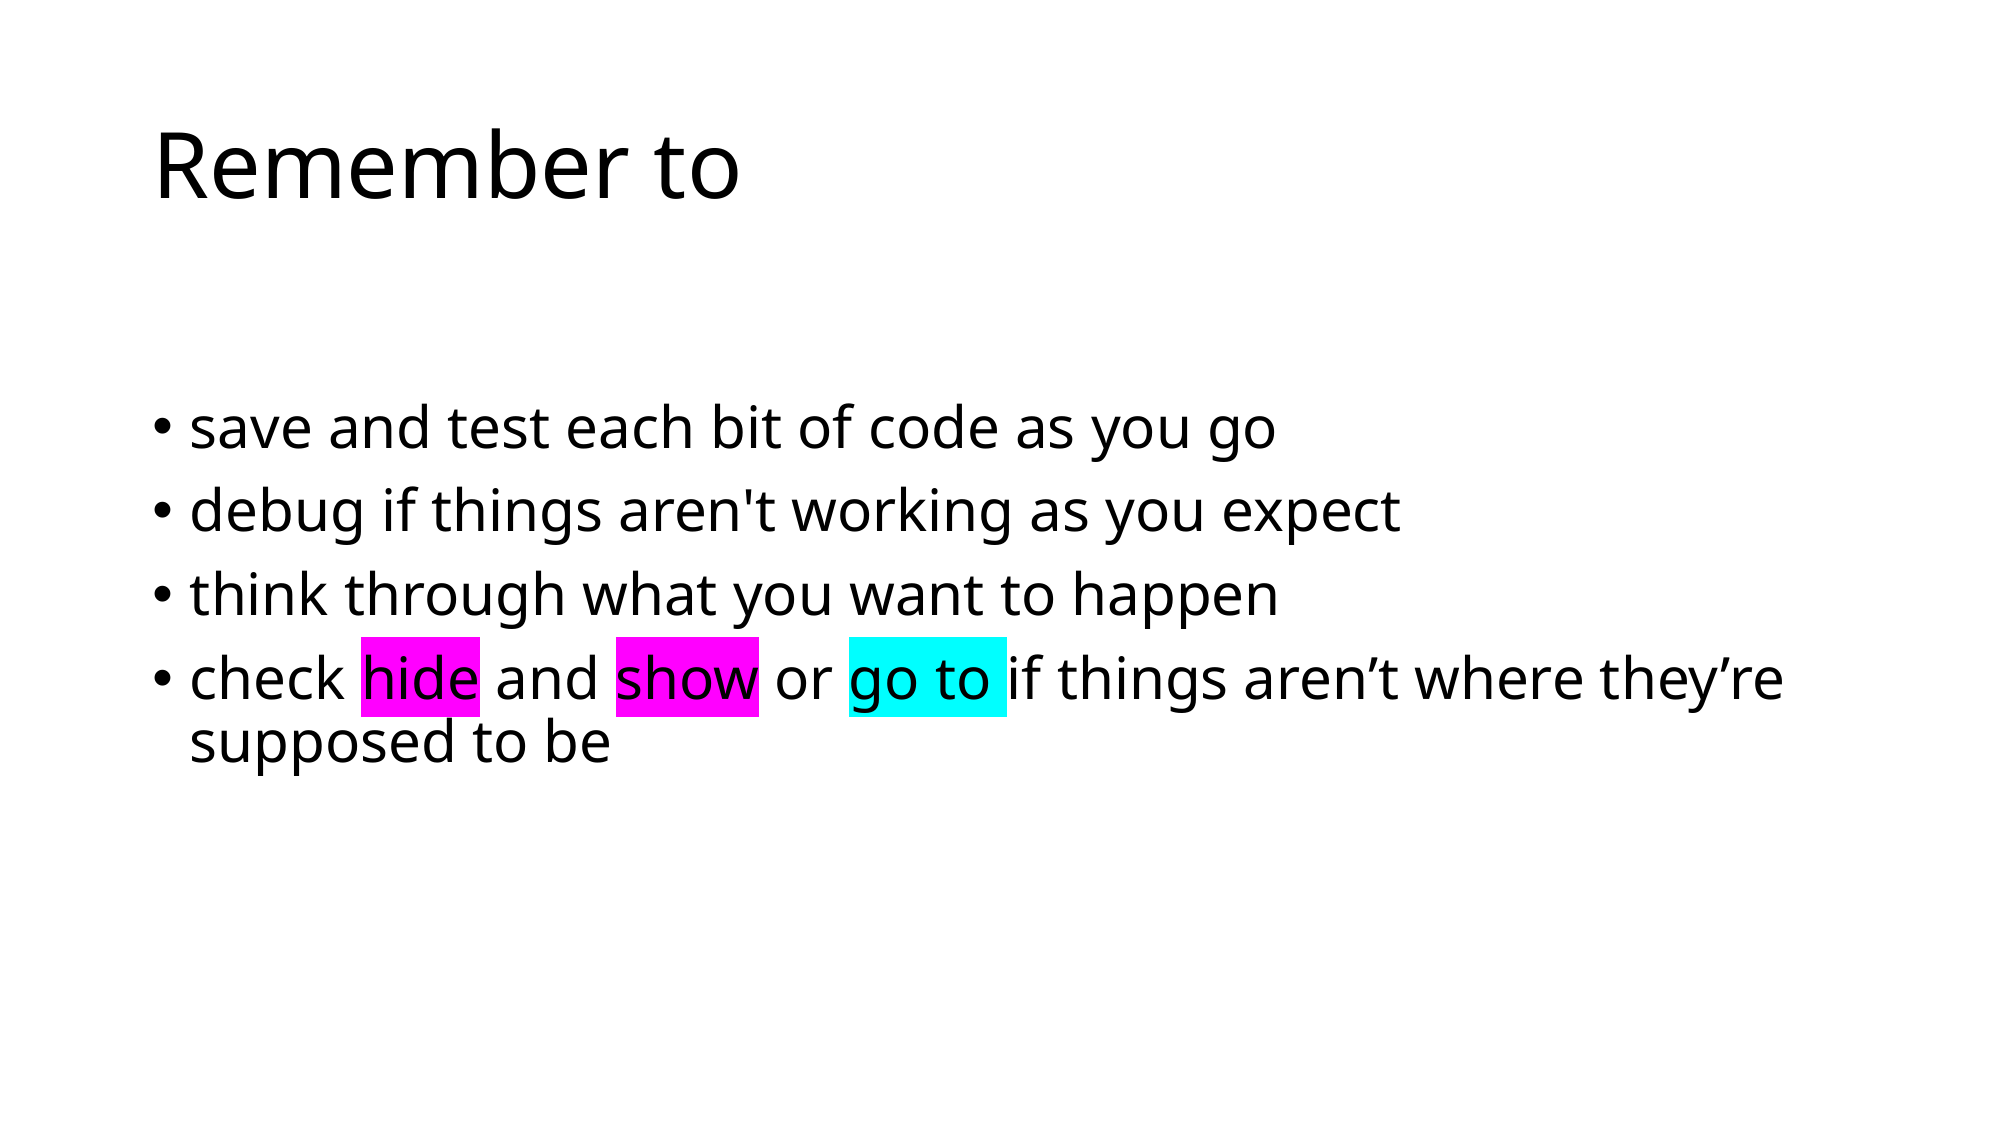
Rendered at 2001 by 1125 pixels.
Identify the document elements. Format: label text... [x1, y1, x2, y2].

title Remember to [137, 59, 1863, 278]
list save and test each bit of code as you go debug if things aren't working as you expect think through what you want to happen check hide and show or go to if things aren’t where they’re supposed to be [137, 299, 1863, 1014]
